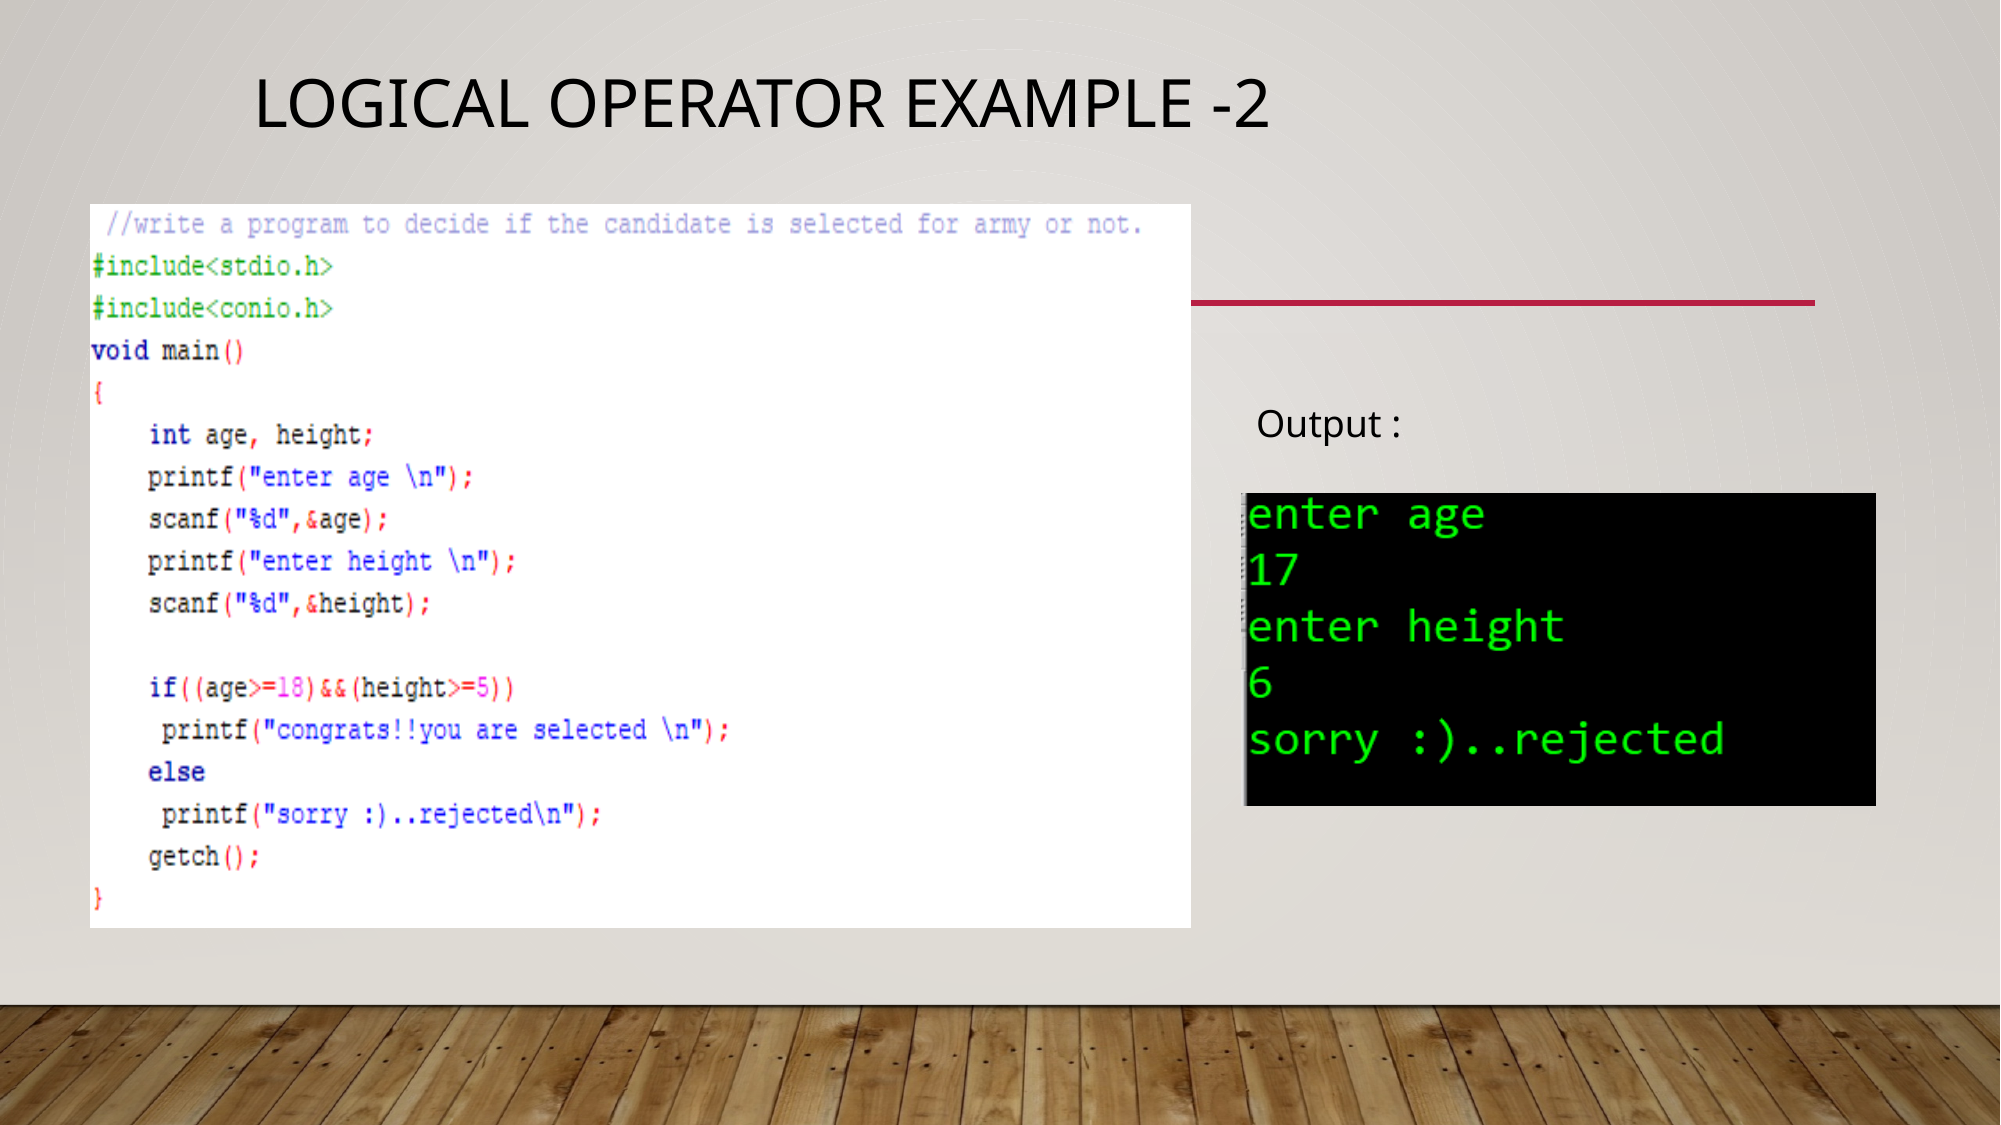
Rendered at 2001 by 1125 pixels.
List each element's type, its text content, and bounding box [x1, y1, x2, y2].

picture [90, 203, 1191, 928]
text_box Output : [1241, 392, 1646, 453]
title Logical operator example -2 [238, 62, 1814, 176]
picture [1241, 492, 1876, 806]
picture [0, 1005, 2000, 1125]
